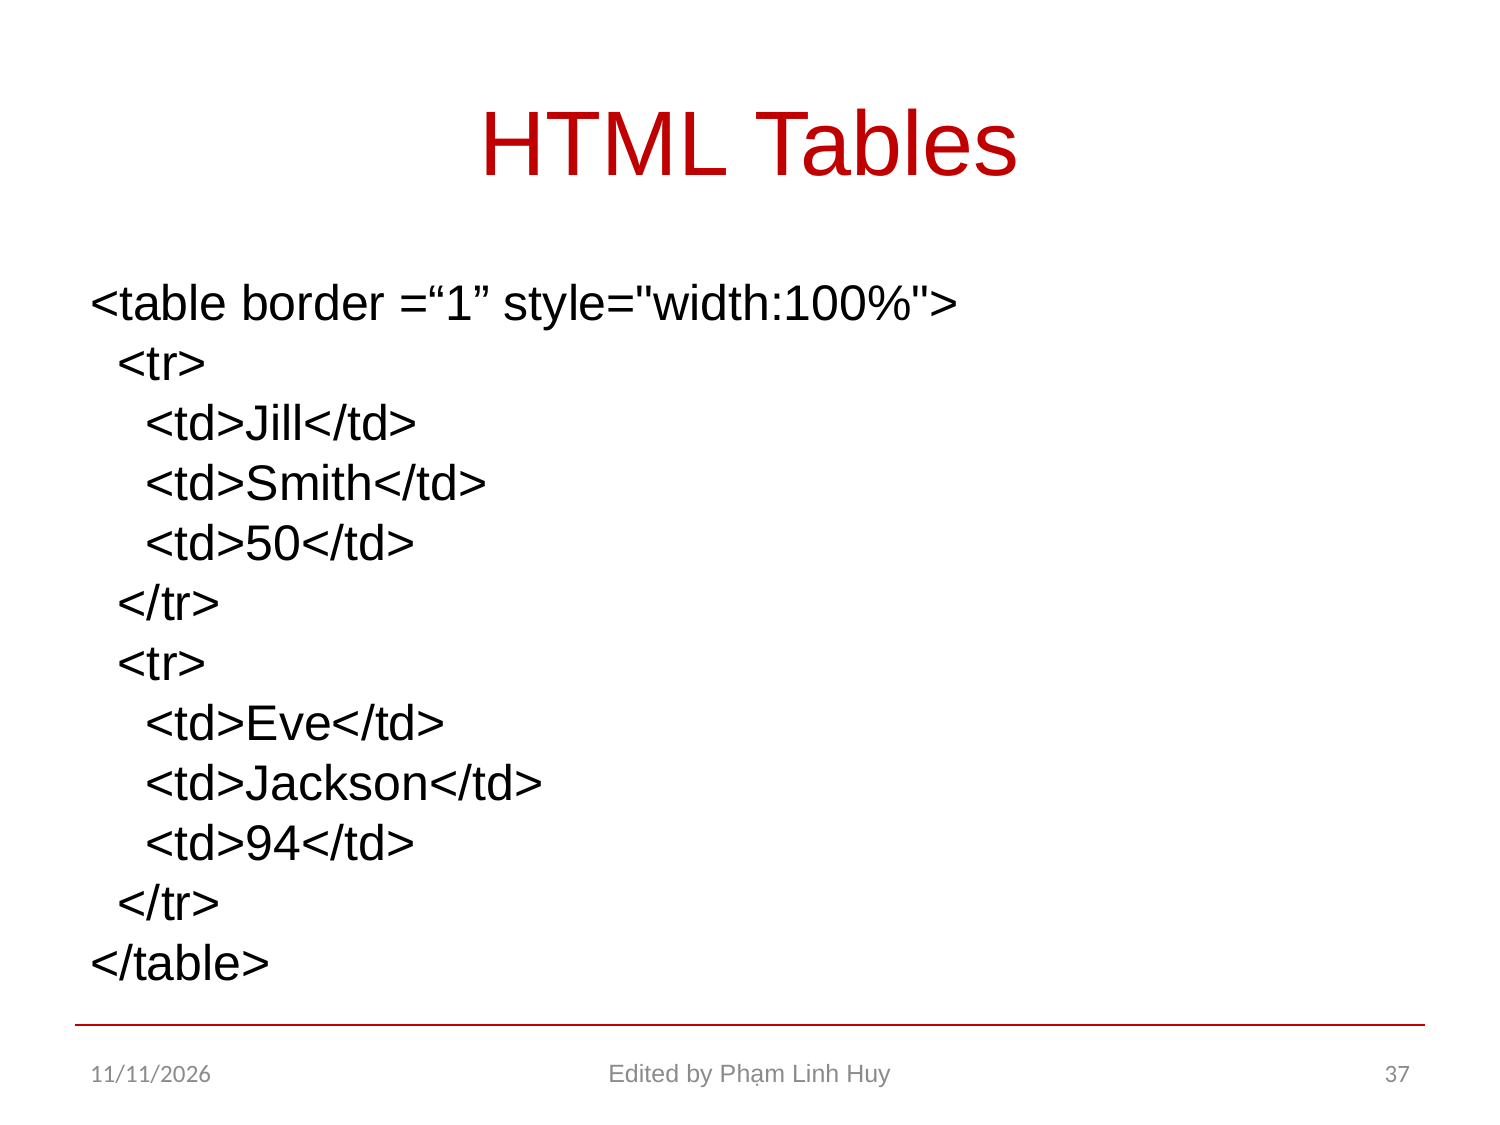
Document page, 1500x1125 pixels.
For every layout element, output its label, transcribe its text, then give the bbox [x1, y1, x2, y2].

slide_number 37 [1074, 1042, 1425, 1103]
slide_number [75, 1042, 425, 1103]
footer Edited by Phạm Linh Huy [512, 1042, 988, 1103]
list <table border =“1” style="width:100%"> <tr> <td>Jill</td> <td>Smith</td> <td>50</td> </tr> <tr> <td>Eve</td> <td>Jackson</td> <td>94</td> </tr> </table> [75, 262, 1425, 1005]
title HTML Tables [75, 45, 1425, 233]
